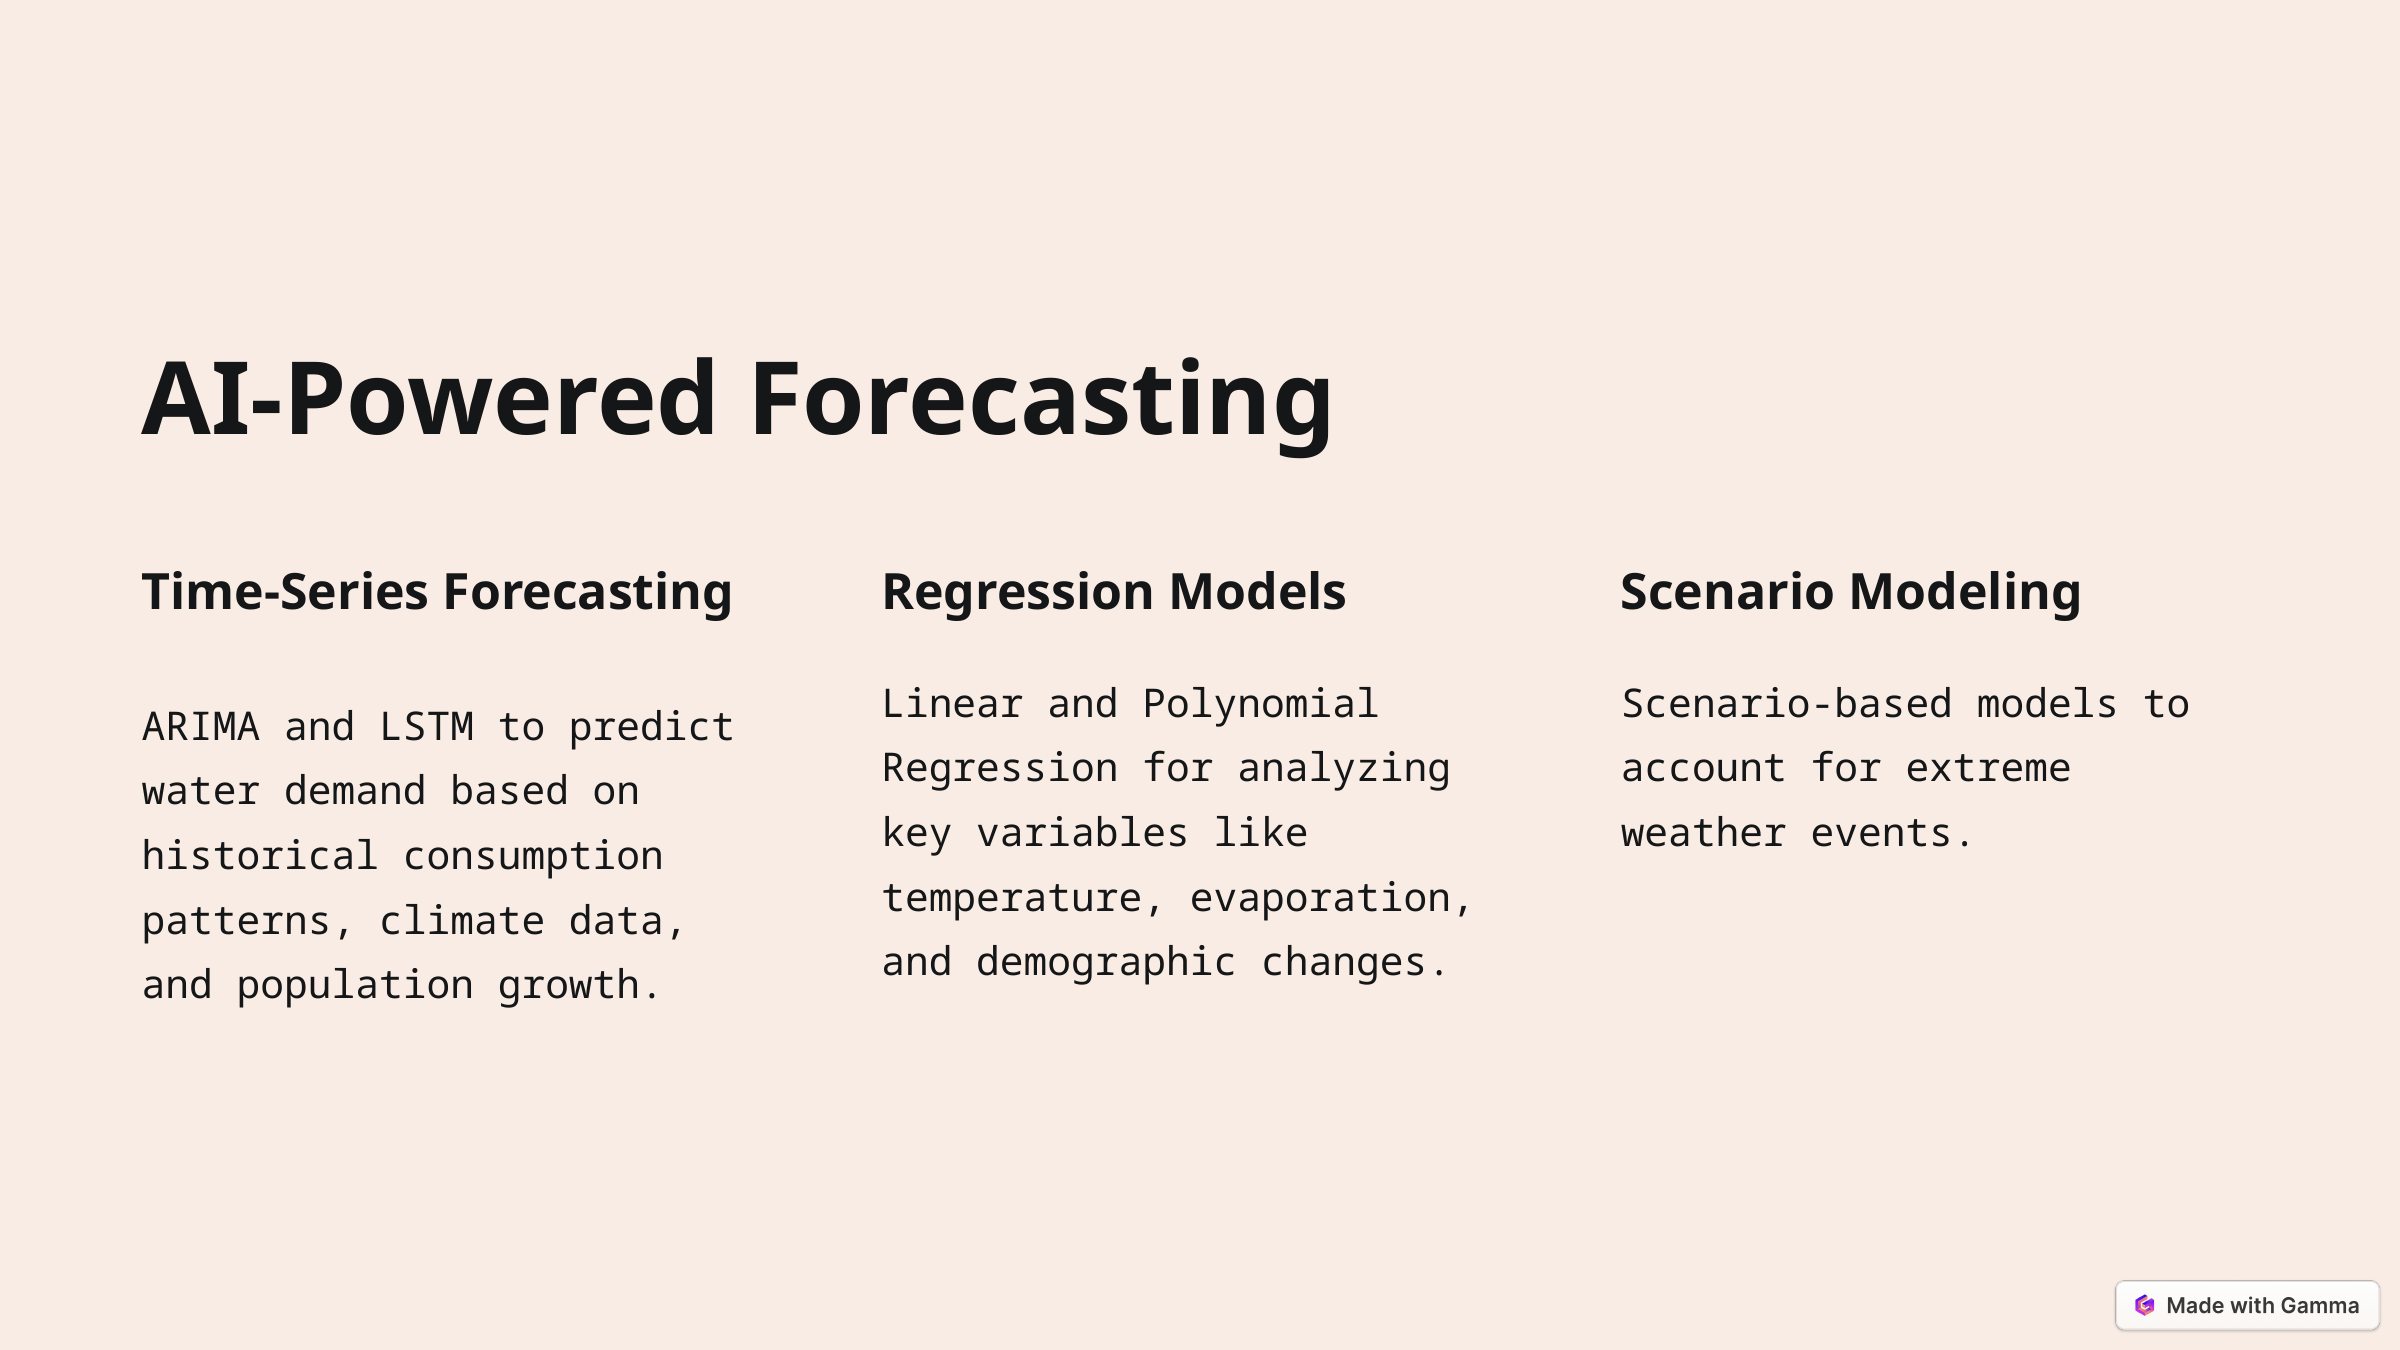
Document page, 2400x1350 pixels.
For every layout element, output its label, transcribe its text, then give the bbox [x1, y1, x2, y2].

text_box Regression Models [881, 556, 1400, 620]
text_box Time-Series Forecasting [141, 556, 782, 683]
text_box Scenario Modeling [1620, 556, 2132, 620]
text_box AI-Powered Forecasting [141, 328, 1470, 456]
text_box Scenario-based models to account for extreme weather events. [1620, 660, 2261, 855]
picture [2106, 1271, 2389, 1339]
text_box Linear and Polynomial Regression for analyzing key variables like temperature, evaporation, and demographic changes. [881, 660, 1521, 985]
text_box ARIMA and LSTM to predict water demand based on historical consumption patterns, climate data, and population growth. [141, 683, 782, 943]
